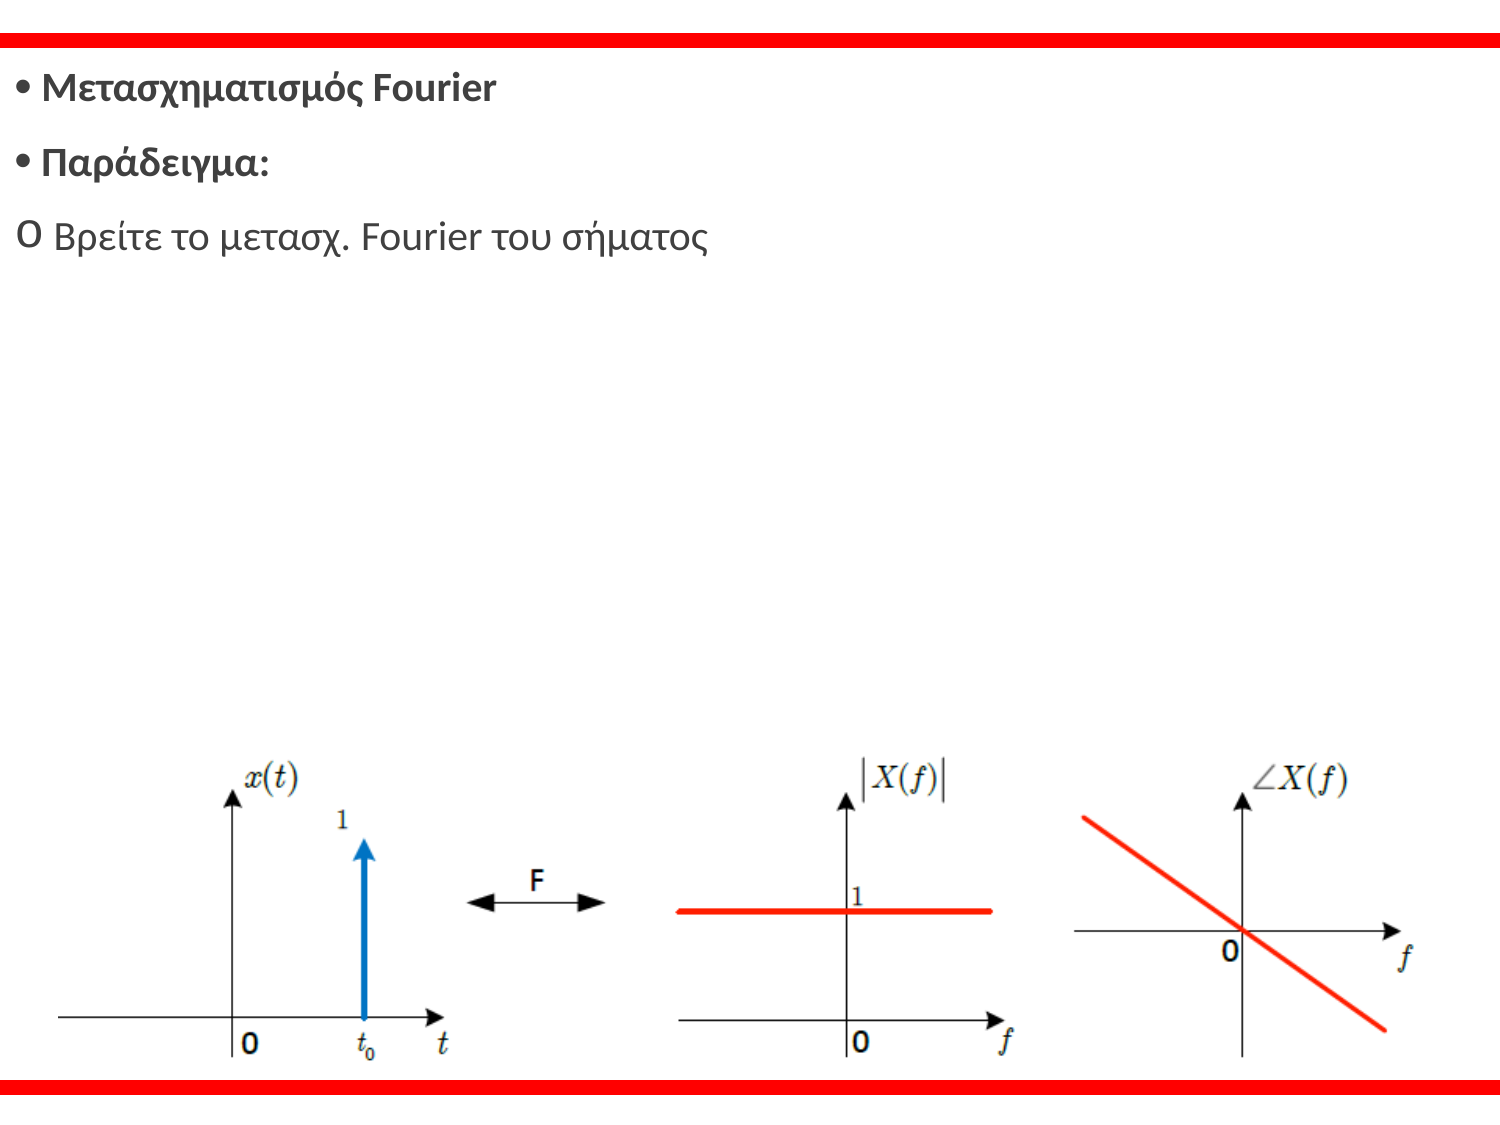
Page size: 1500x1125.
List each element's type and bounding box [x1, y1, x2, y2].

picture [58, 754, 1421, 1071]
text_box [0, 1080, 1500, 1095]
text_box [0, 33, 1500, 48]
